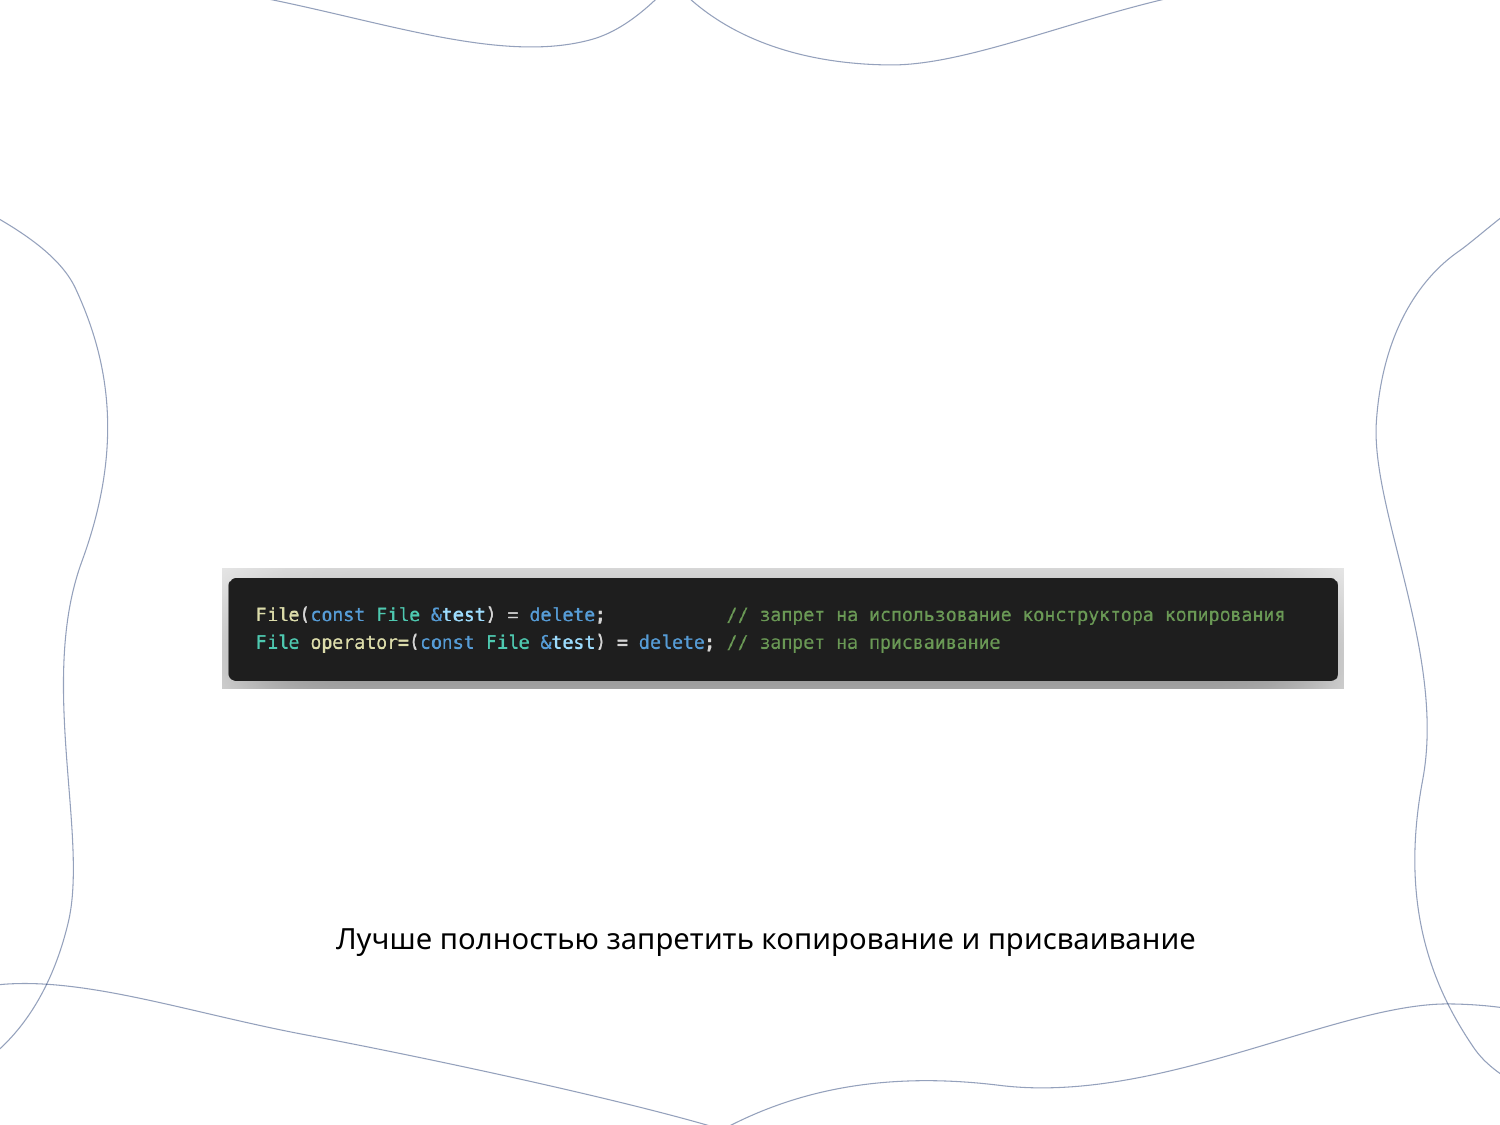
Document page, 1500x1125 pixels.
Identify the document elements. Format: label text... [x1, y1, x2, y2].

text_box Лучше полностью запретить копирование и присваивание [275, 912, 1266, 963]
text_box [0, 218, 109, 983]
text_box [267, 0, 657, 48]
text_box [729, 1002, 1500, 1125]
text_box [689, 0, 1166, 66]
picture [222, 568, 1344, 689]
text_box [0, 982, 711, 1125]
text_box [1375, 217, 1500, 1006]
